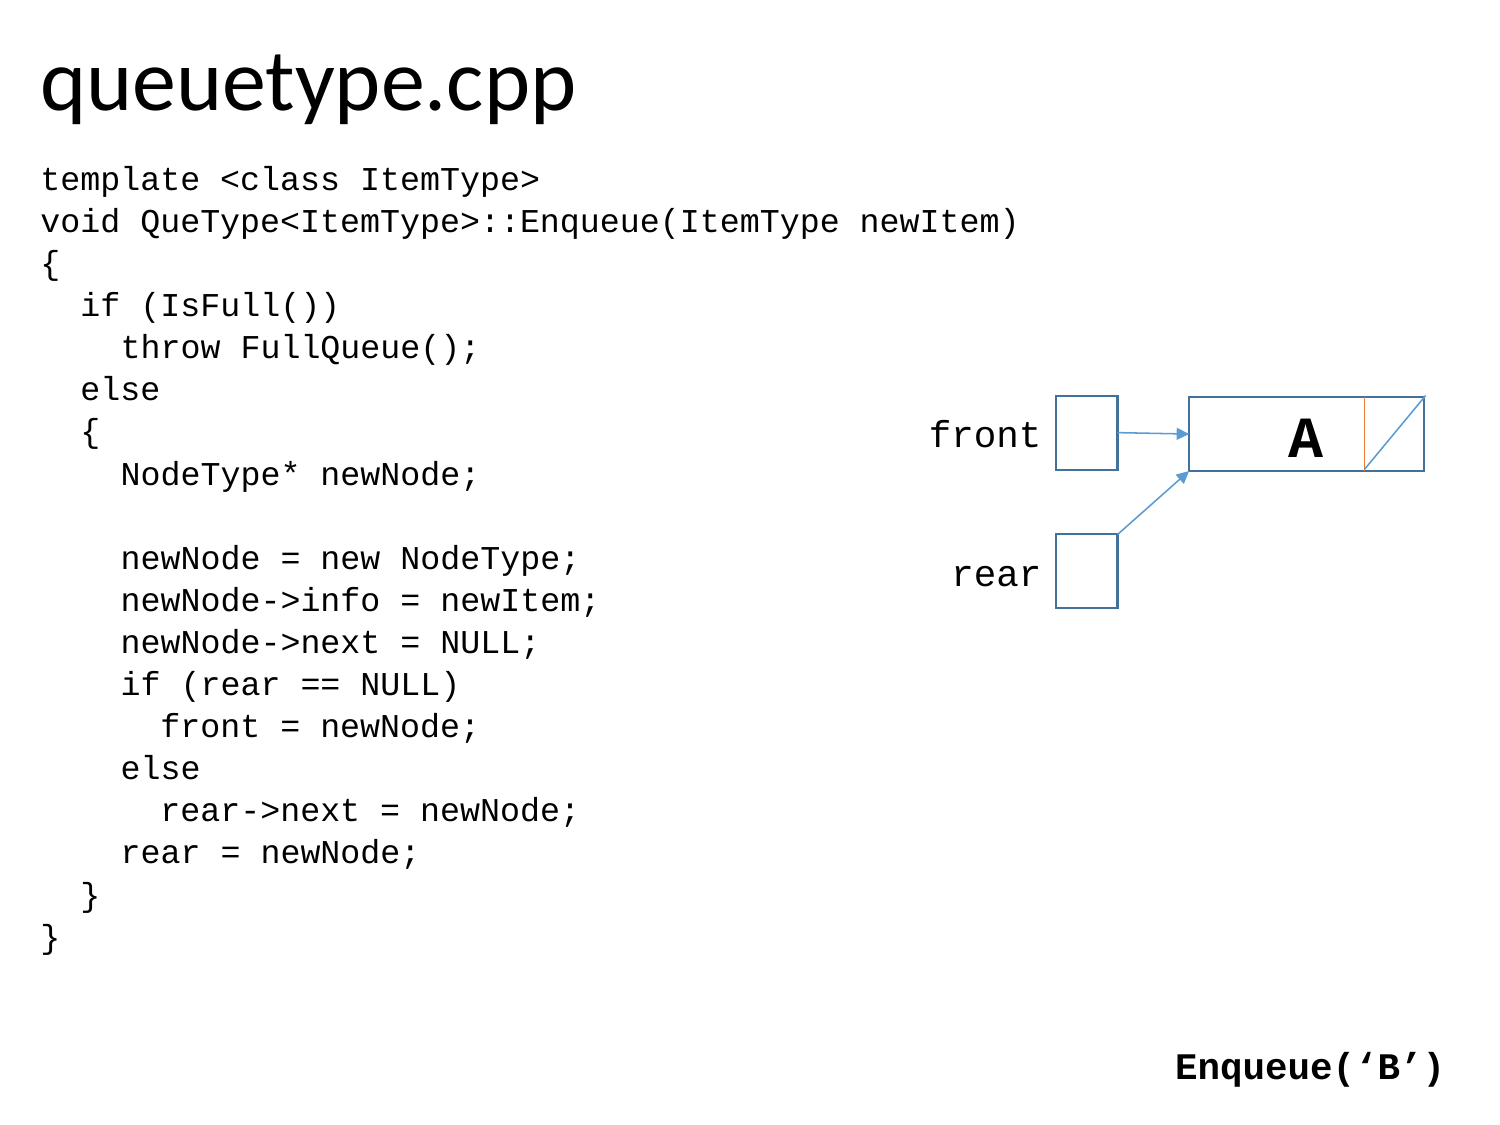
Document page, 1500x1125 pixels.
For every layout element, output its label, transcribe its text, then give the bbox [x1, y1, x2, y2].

text_box [1056, 534, 1118, 609]
text_box rear [852, 541, 1057, 602]
text_box Enqueue(‘B’) [1160, 1034, 1481, 1095]
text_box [1117, 470, 1190, 535]
list template <class ItemType> void QueType<ItemType>::Enqueue(ItemType newItem) { if (IsFull()) throw FullQueue(); else { NodeType* newNode; newNode = new NodeType; newNode->info = newItem; newNode->next = NULL; if (rear == NULL) front = newNode; else rear->next = newNode; rear = newNode; } } [25, 154, 1469, 1014]
text_box A [1189, 397, 1360, 471]
text_box front [828, 402, 1057, 463]
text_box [1364, 395, 1426, 470]
text_box [1056, 395, 1118, 470]
title queuetype.cpp [25, 26, 1469, 138]
